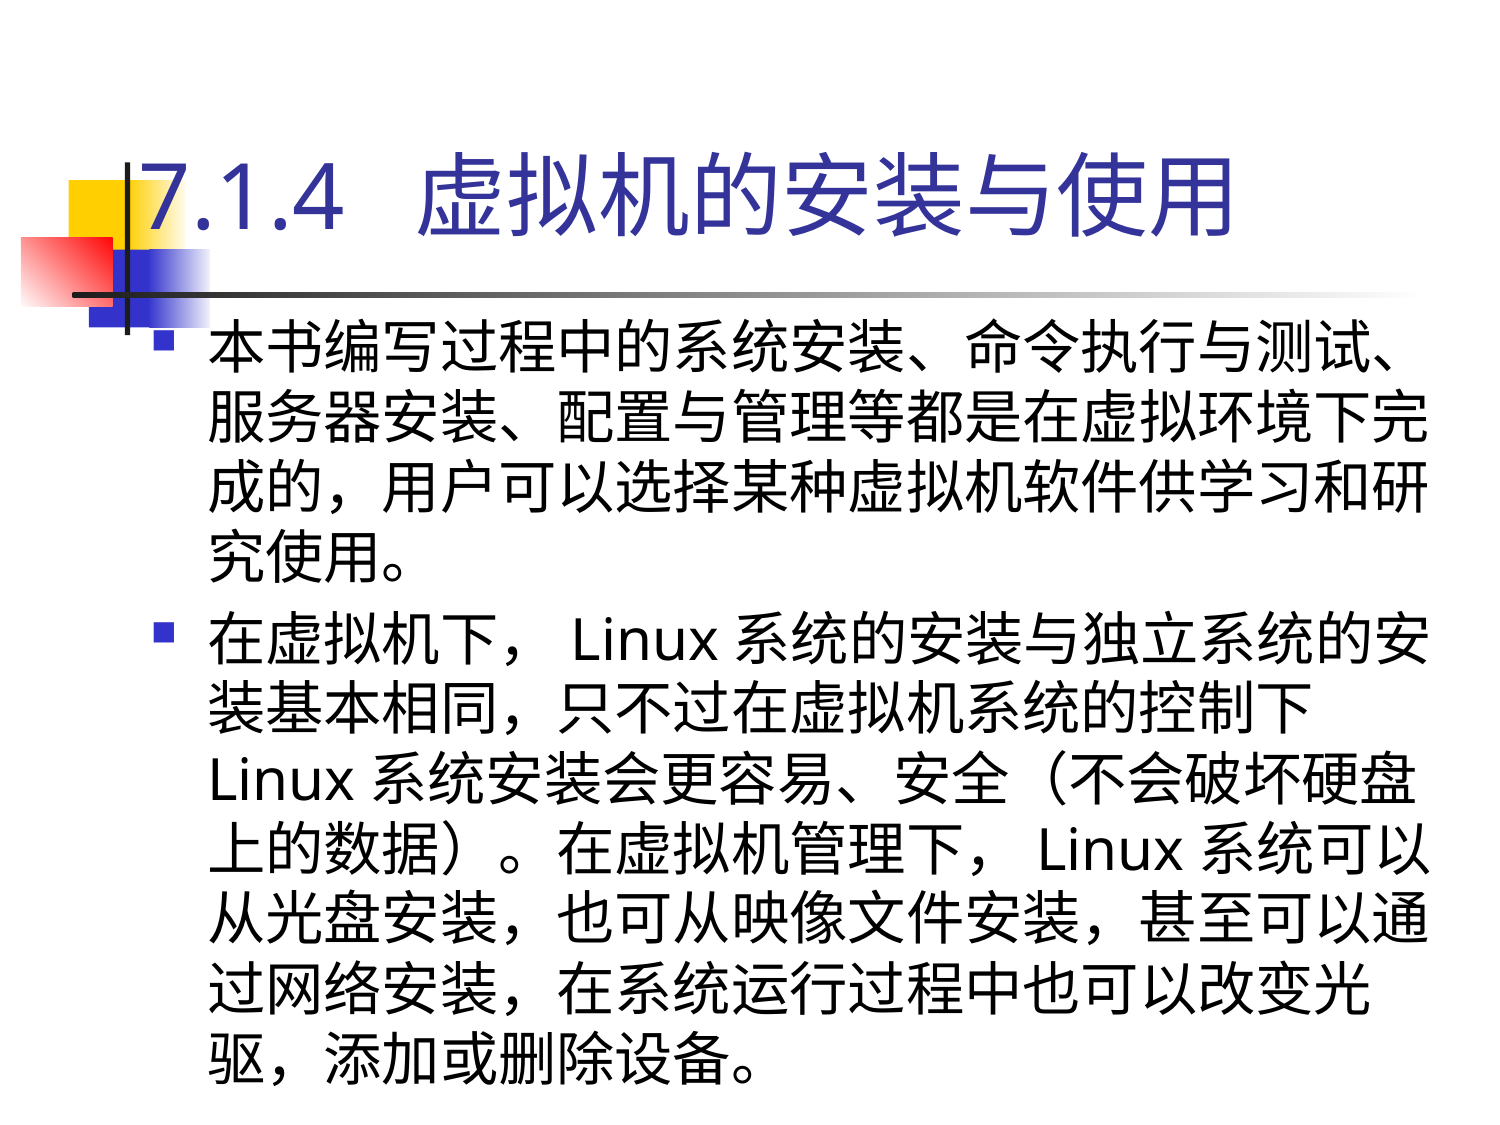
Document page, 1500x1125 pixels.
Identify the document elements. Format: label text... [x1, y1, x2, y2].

title 7.1.4 虚拟机的安装与使用 [123, 66, 1462, 256]
list 本书编写过程中的系统安装、命令执行与测试、服务器安装、配置与管理等都是在虚拟环境下完成的，用户可以选择某种虚拟机软件供学习和研究使用。 在虚拟机下，Linux系统的安装与独立系统的安装基本相同，只不过在虚拟机系统的控制下Linux系统安装会更容易、安全（不会破坏硬盘上的数据）。在虚拟机管理下，Linux系统可以从光盘安装，也可从映像文件安装，甚至可以通过网络安装，在系统运行过程中也可以改变光驱，添加或删除设备。 [135, 302, 1469, 1024]
